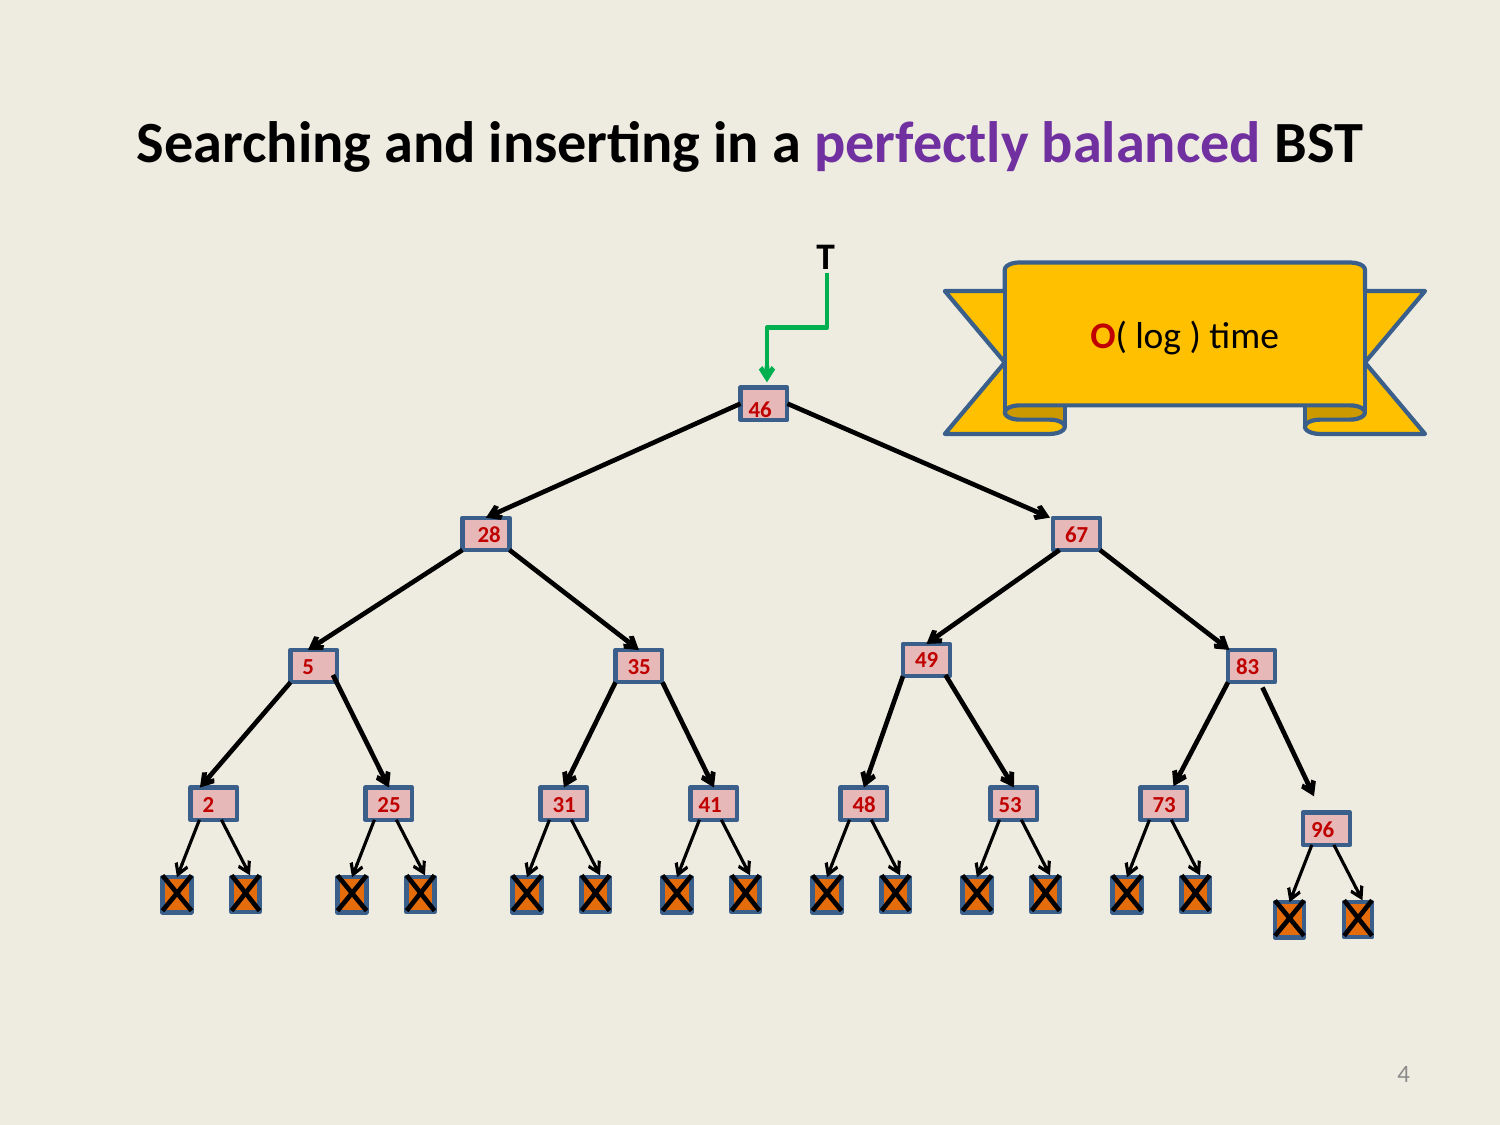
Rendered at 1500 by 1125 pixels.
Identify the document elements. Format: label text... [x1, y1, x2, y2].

text_box 67 [1050, 512, 1104, 555]
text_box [1099, 549, 1230, 651]
text_box [330, 659, 339, 675]
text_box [926, 549, 1060, 645]
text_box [662, 787, 760, 913]
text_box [1262, 687, 1315, 797]
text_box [337, 787, 435, 913]
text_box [162, 787, 260, 913]
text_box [332, 674, 390, 788]
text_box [1021, 819, 1060, 913]
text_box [662, 682, 715, 788]
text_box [1173, 682, 1229, 787]
slide_number 4 [1074, 1042, 1425, 1103]
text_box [1274, 812, 1373, 938]
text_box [742, 297, 852, 358]
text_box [812, 787, 910, 913]
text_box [509, 549, 640, 651]
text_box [863, 676, 904, 788]
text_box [945, 674, 1015, 788]
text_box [199, 682, 291, 788]
text_box 83 [1221, 644, 1275, 687]
text_box 49 [900, 637, 954, 680]
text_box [307, 549, 463, 651]
title Searching and inserting in a perfectly balanced BST [75, 45, 1425, 233]
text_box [563, 682, 616, 788]
text_box 28 [462, 512, 517, 555]
text_box 53 [983, 782, 1038, 825]
text_box 5 [287, 644, 330, 687]
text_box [512, 787, 610, 913]
text_box T [801, 224, 850, 285]
text_box 46 [733, 387, 788, 430]
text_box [787, 403, 1051, 518]
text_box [485, 403, 741, 518]
text_box 35 [612, 644, 667, 687]
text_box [1112, 787, 1210, 913]
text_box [962, 819, 1000, 913]
